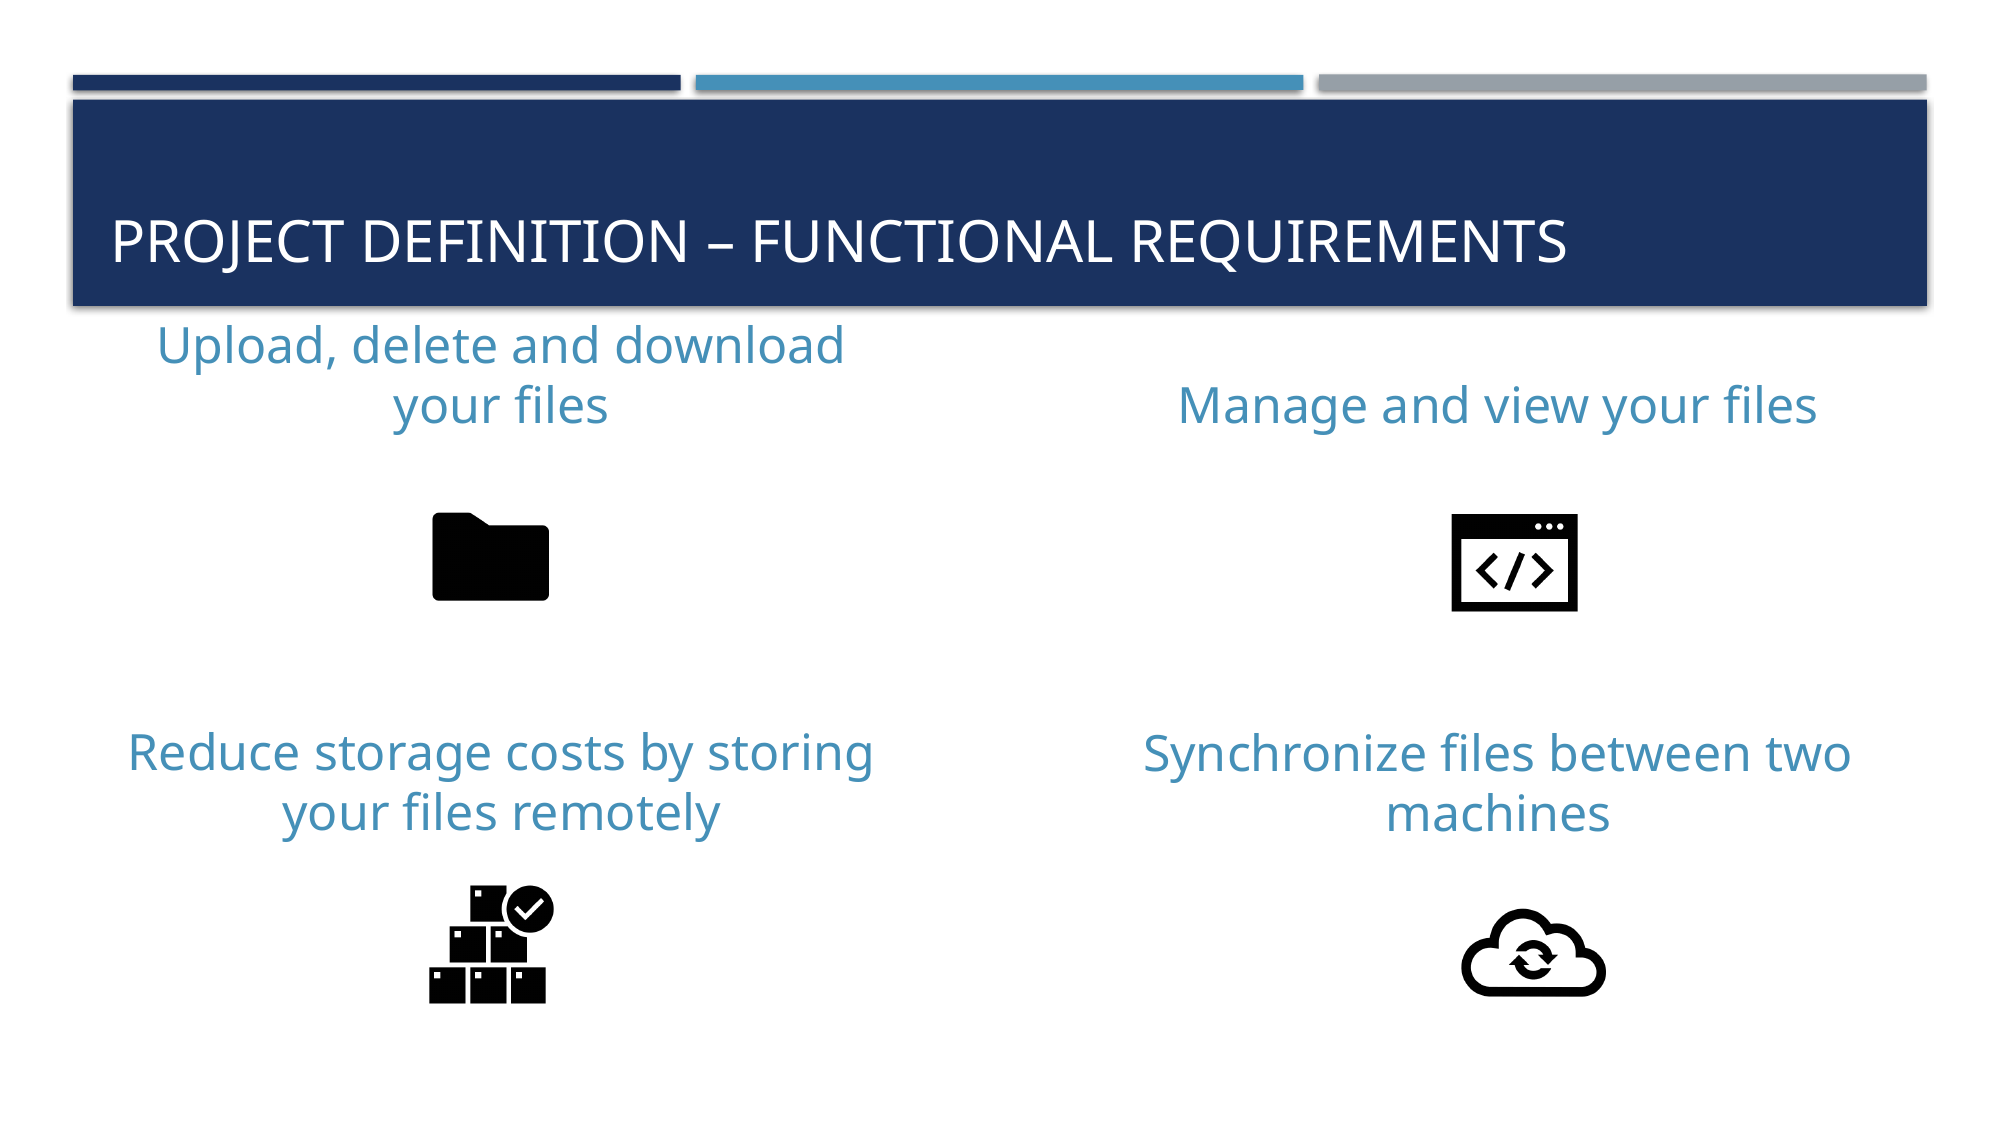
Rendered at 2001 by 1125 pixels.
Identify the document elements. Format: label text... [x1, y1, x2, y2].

list Upload, delete and download your files [84, 353, 919, 442]
picture [1458, 876, 1610, 1028]
text_box Reduce storage costs by storing your files remotely [84, 710, 919, 848]
title Project definition – Functional requirements [95, 119, 1905, 282]
picture [415, 868, 567, 1020]
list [415, 480, 567, 632]
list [1438, 486, 1590, 638]
list Manage and view your files [1081, 350, 1916, 442]
text_box Synchronize files between two machines [1081, 711, 1916, 850]
